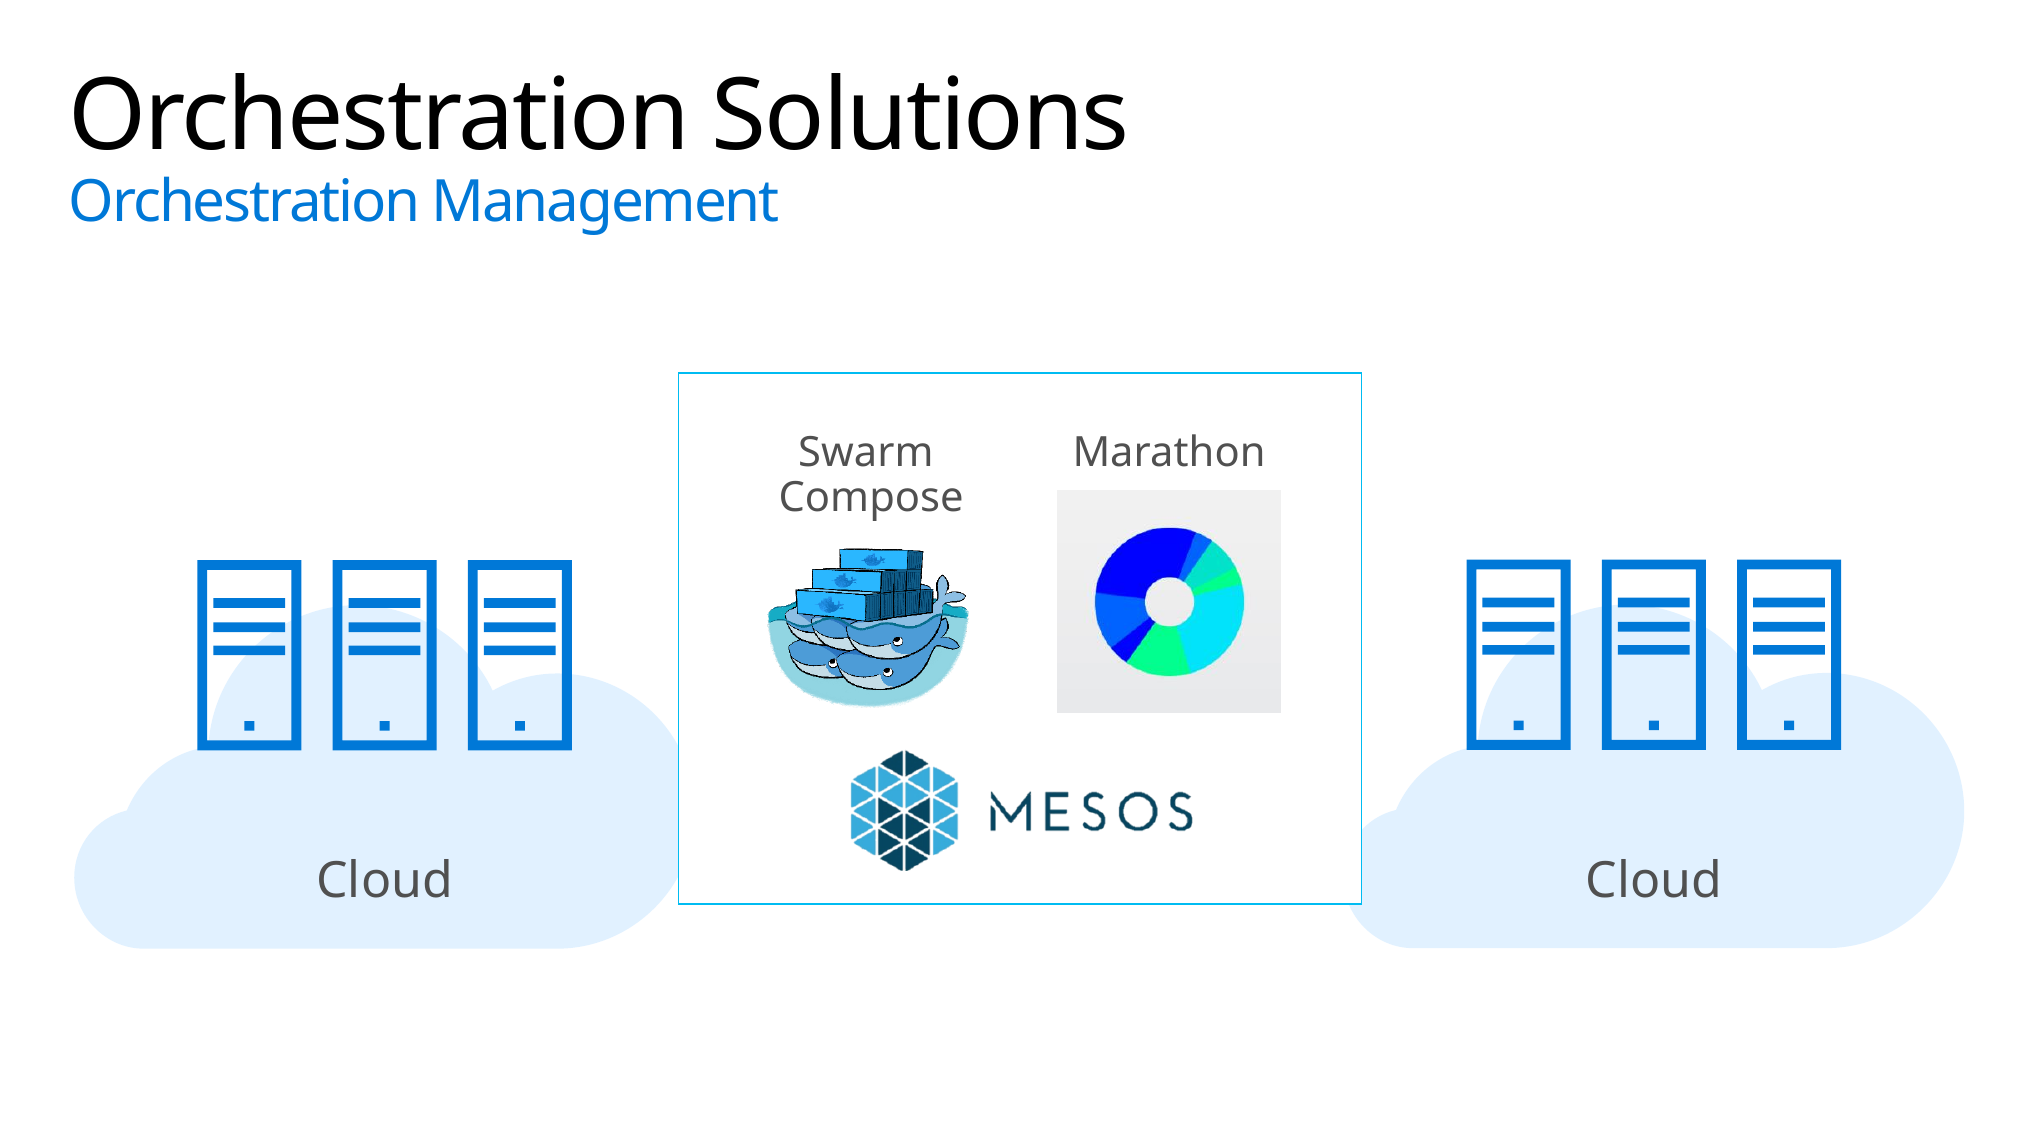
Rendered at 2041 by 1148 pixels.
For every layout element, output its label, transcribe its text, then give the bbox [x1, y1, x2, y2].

title Orchestration Solutions Orchestration Management [45, 48, 1996, 199]
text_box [1343, 559, 1965, 949]
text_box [73, 559, 696, 949]
text_box [678, 372, 1362, 905]
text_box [739, 406, 1301, 871]
